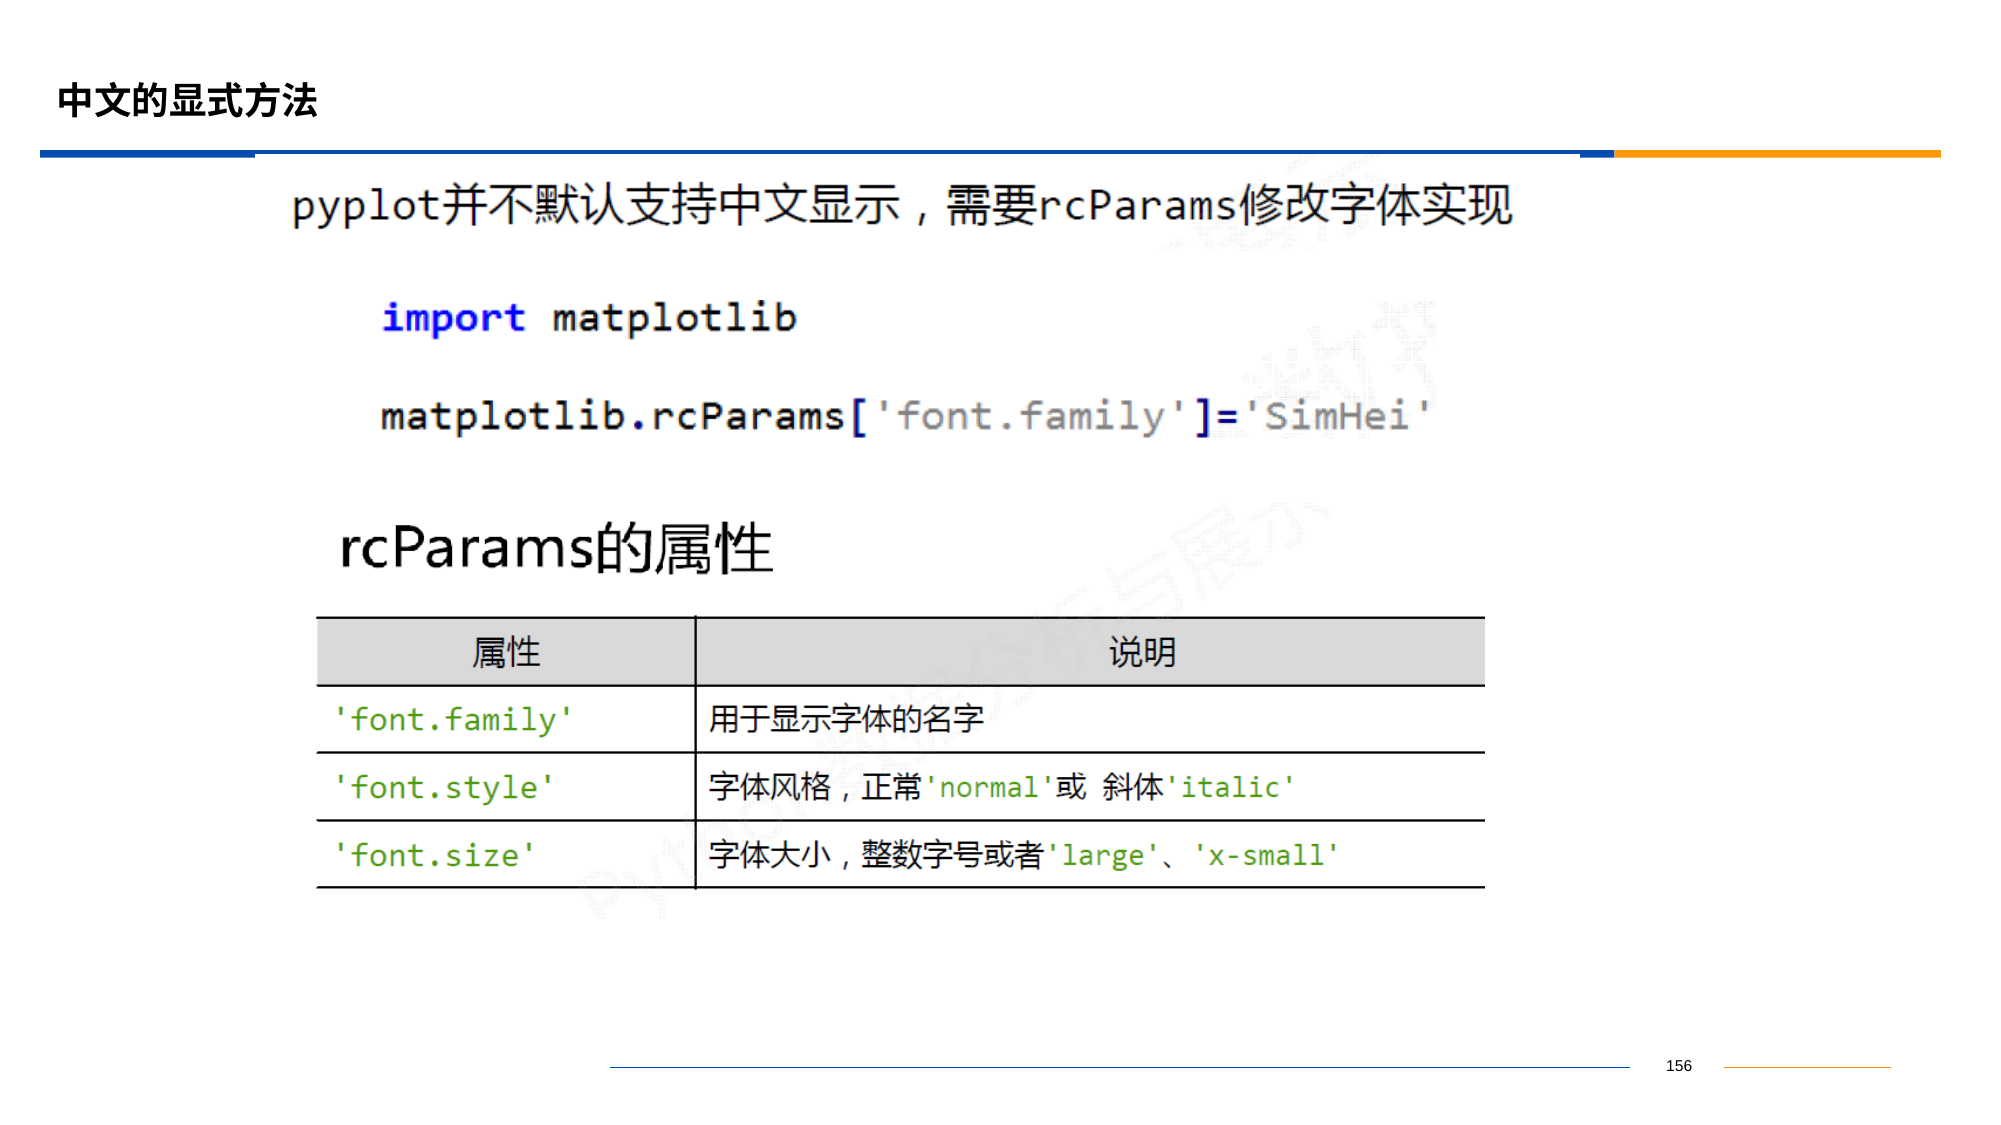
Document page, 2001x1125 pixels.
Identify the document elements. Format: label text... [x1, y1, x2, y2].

picture [369, 300, 1437, 439]
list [314, 503, 1485, 919]
picture [255, 154, 1580, 251]
title 中文的显式方法 [41, 58, 1842, 146]
